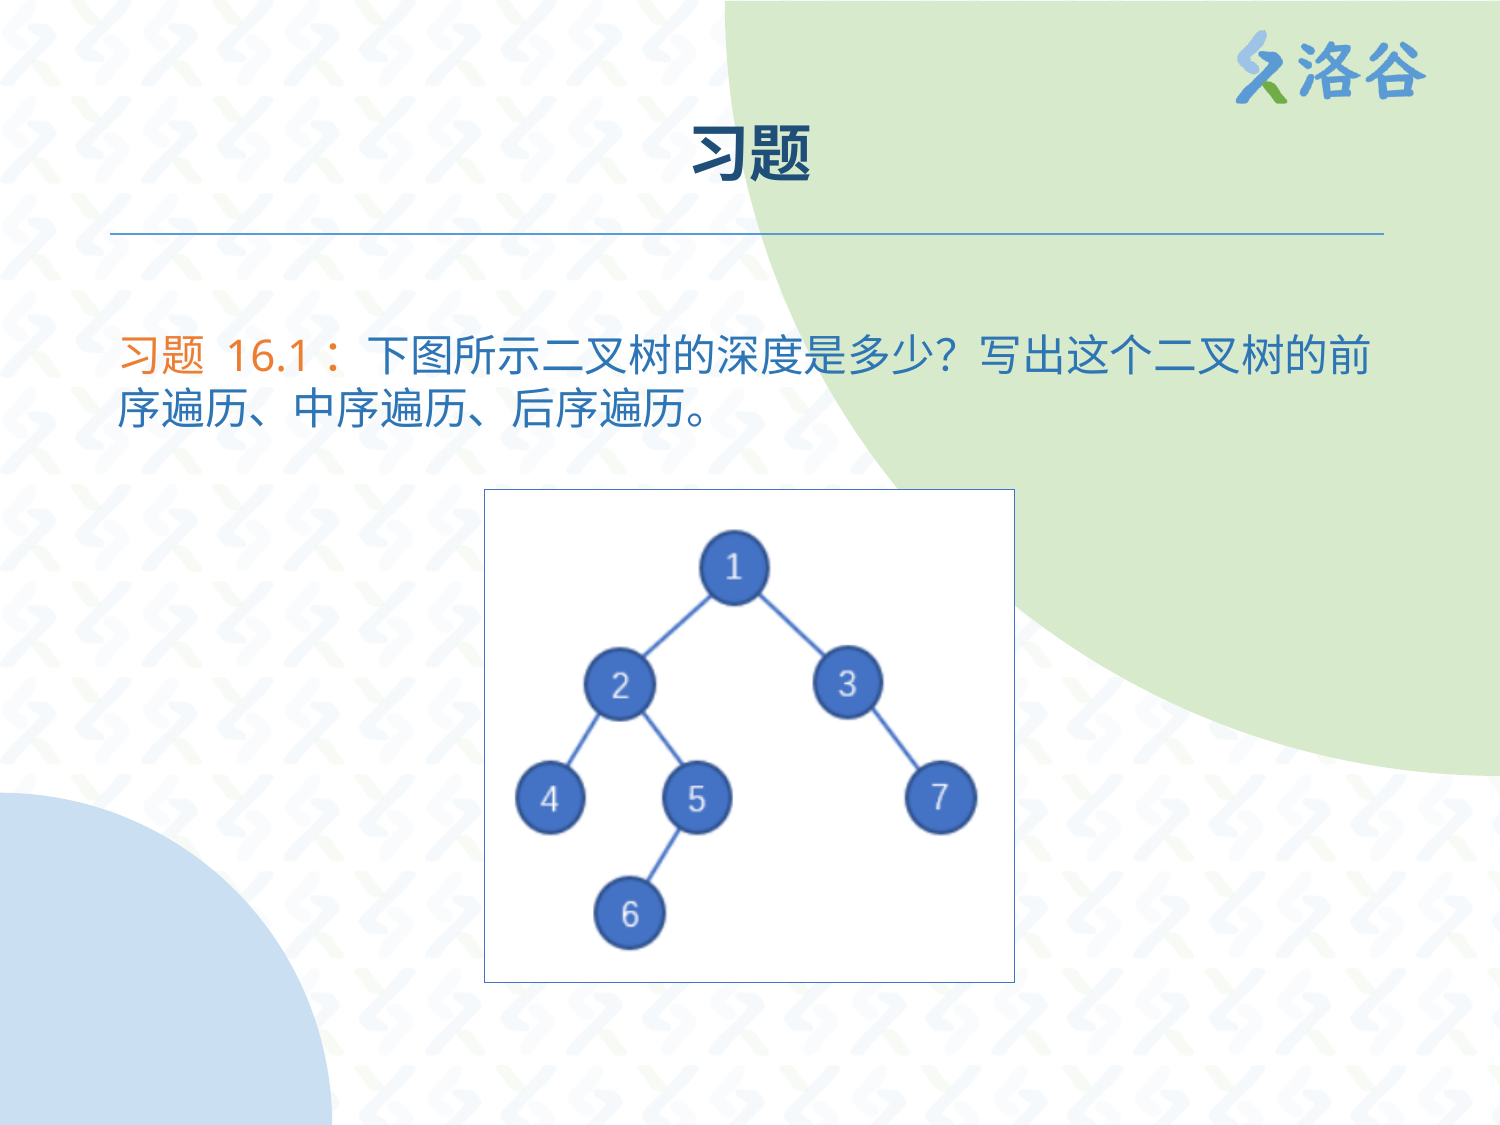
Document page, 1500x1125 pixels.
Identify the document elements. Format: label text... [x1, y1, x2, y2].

picture [1235, 26, 1427, 108]
list 习题 16.1：下图所示二叉树的深度是多少？写出这个二叉树的前序遍历、中序遍历、后序遍历。 [102, 249, 1397, 983]
picture [484, 489, 1015, 983]
title 习题 [102, 77, 1397, 198]
